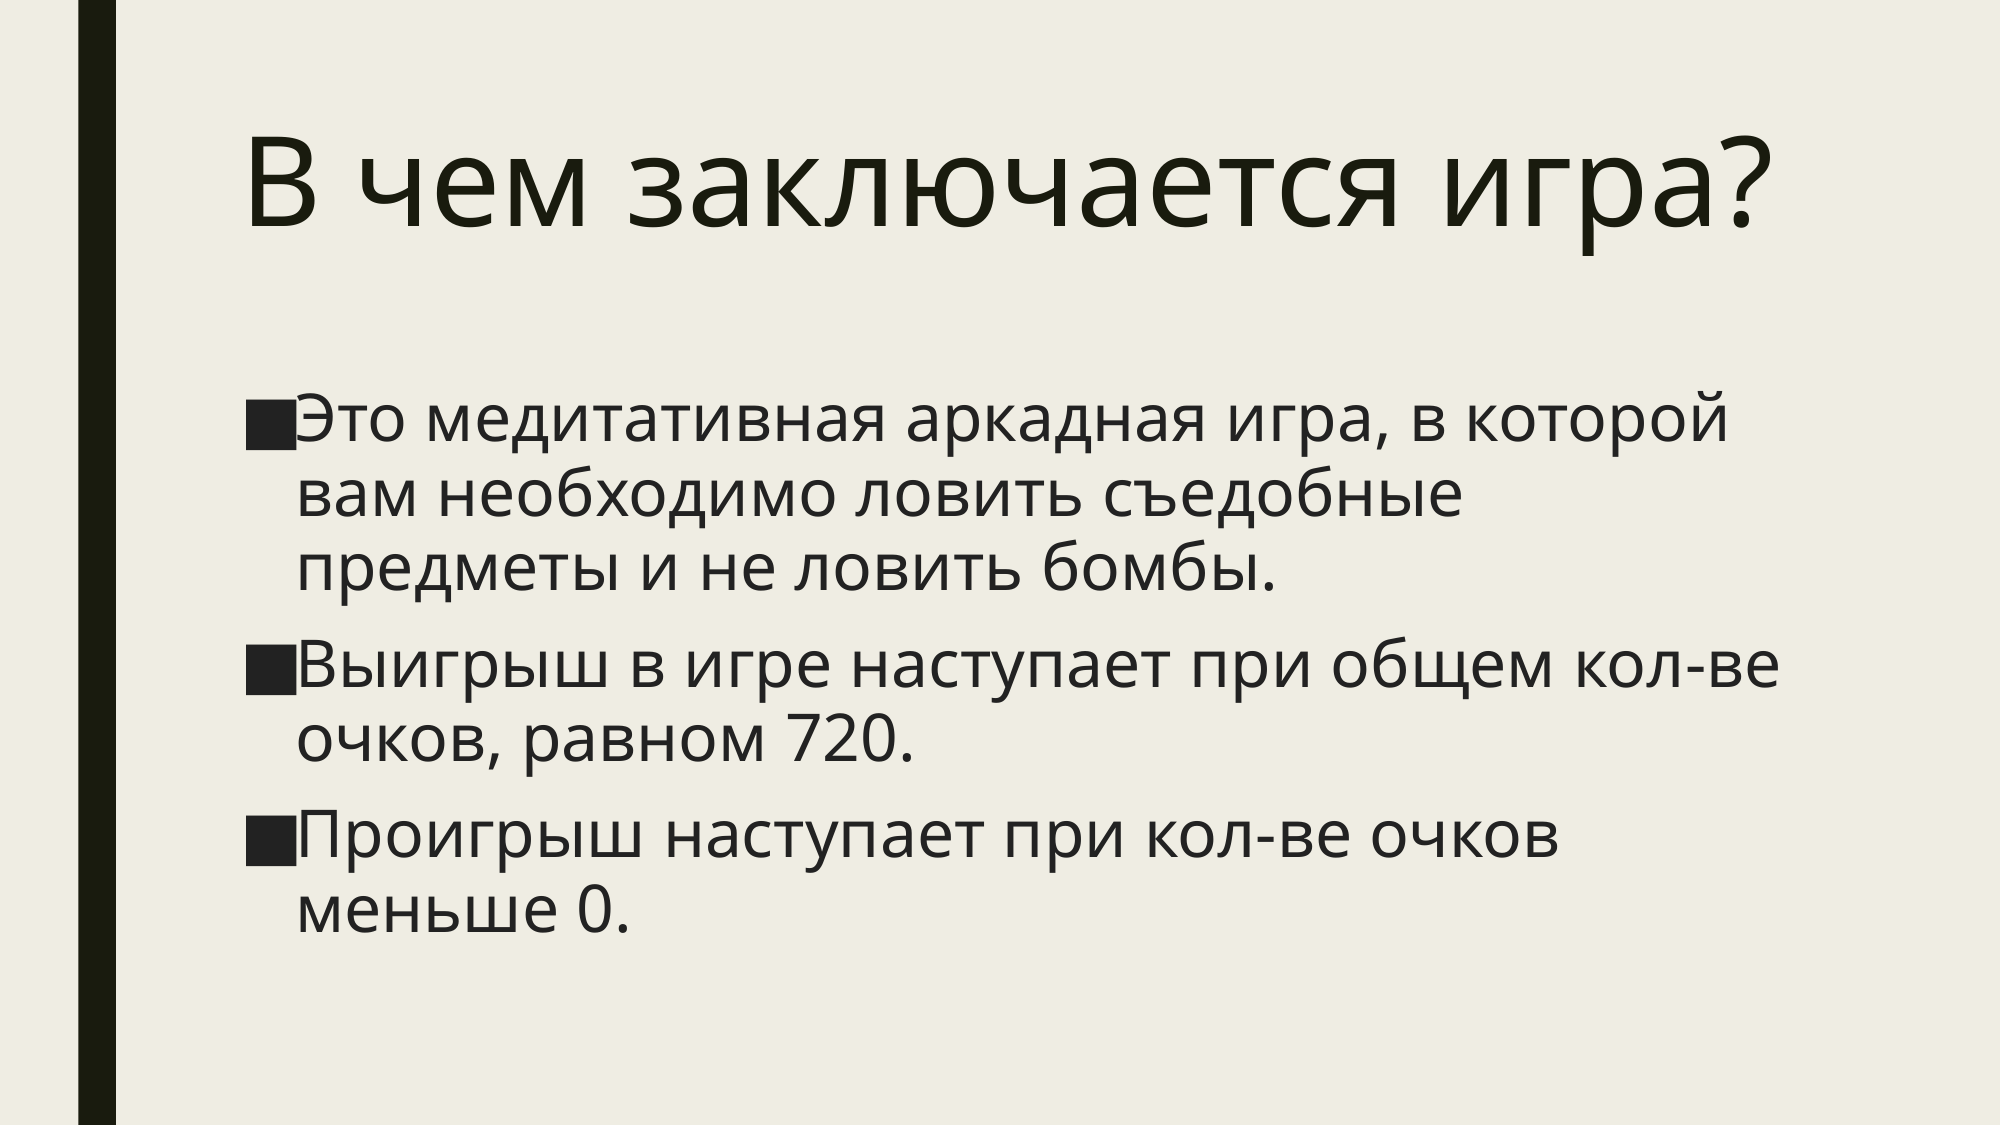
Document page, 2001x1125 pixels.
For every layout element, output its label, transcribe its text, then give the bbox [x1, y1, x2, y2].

list Это медитативная аркадная игра, в которой вам необходимо ловить съедобные предметы и не ловить бомбы. Выигрыш в игре наступает при общем кол-ве очков, равном 720. Проигрыш наступает при кол-ве очков меньше 0. [225, 375, 1800, 963]
title В чем заключается игра? [225, 112, 1800, 357]
